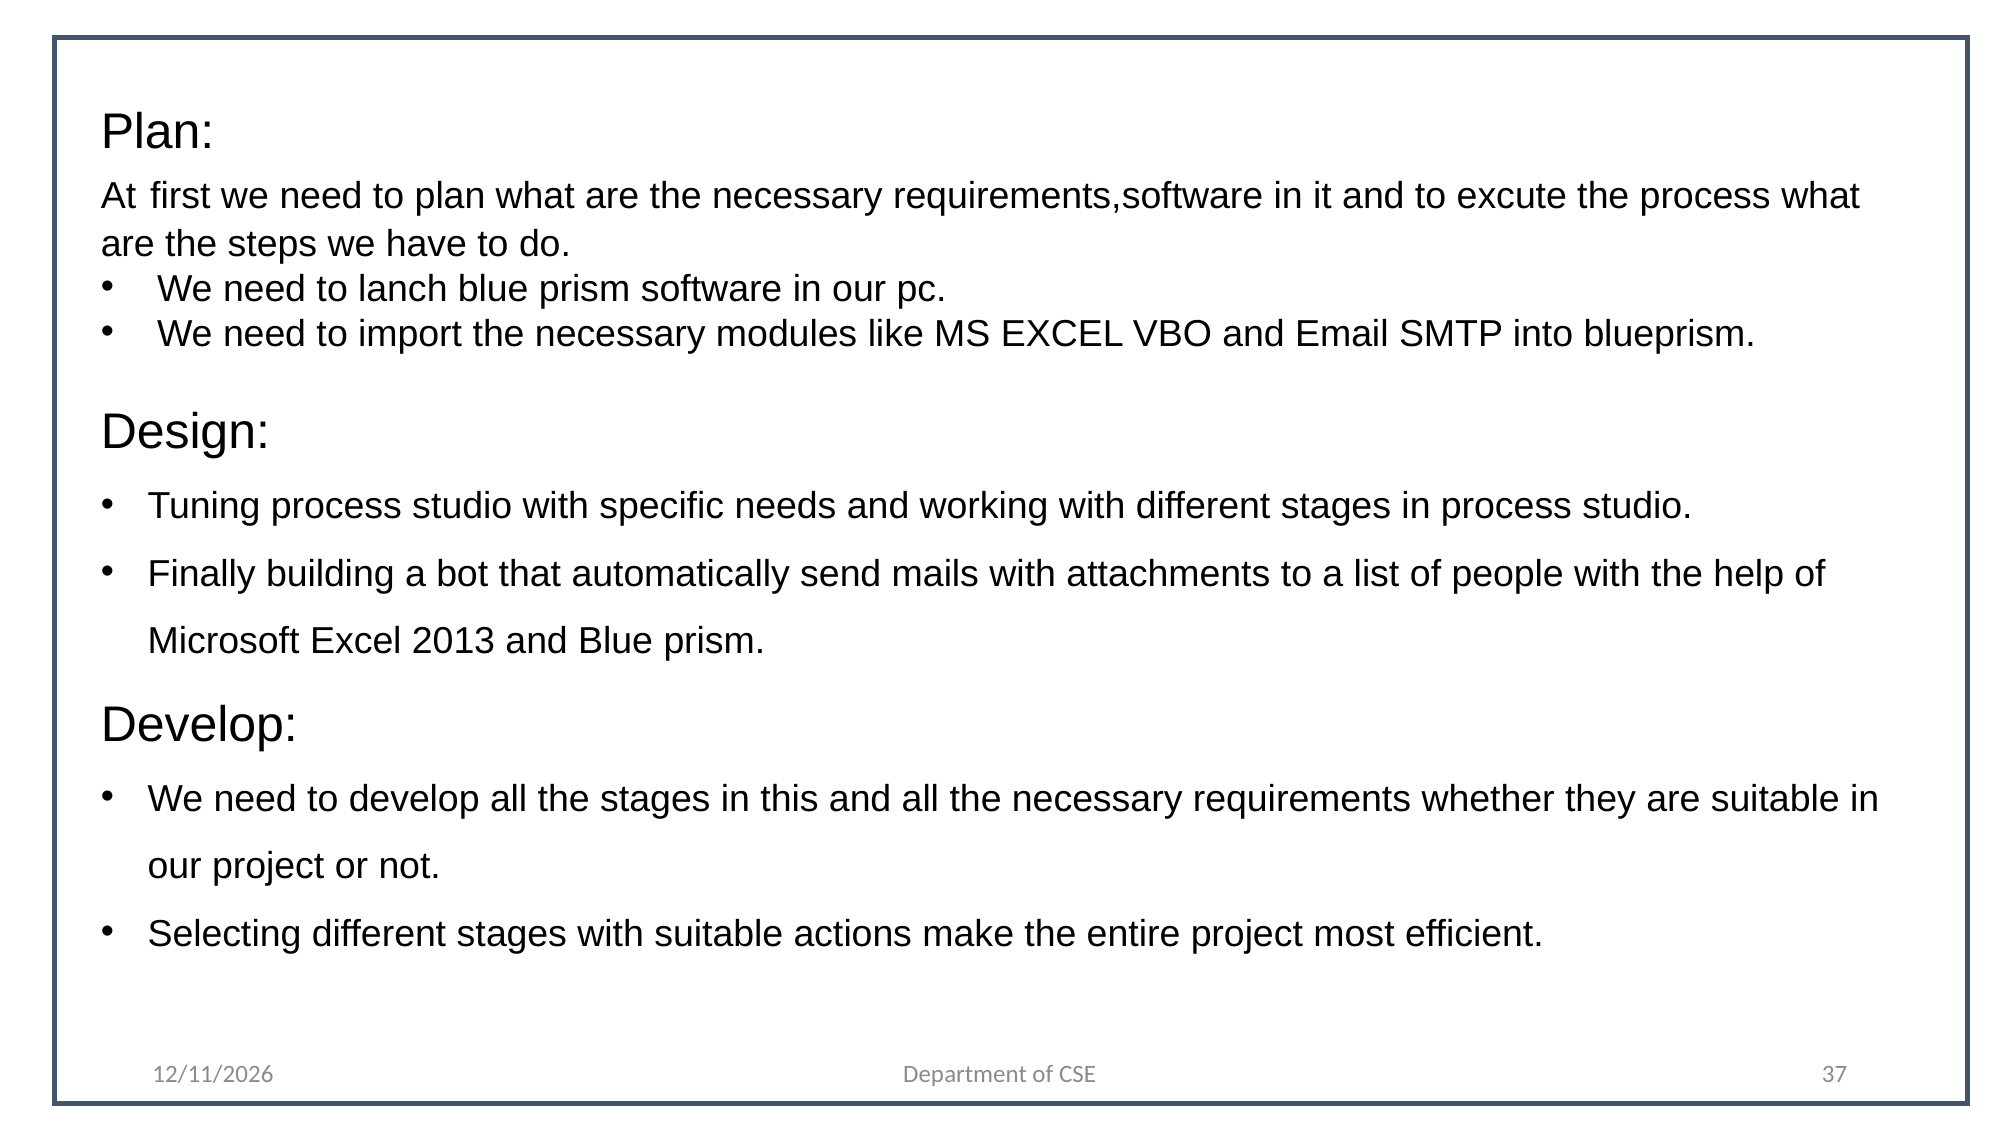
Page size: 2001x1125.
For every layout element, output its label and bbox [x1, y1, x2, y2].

text_box [53, 36, 1969, 1104]
